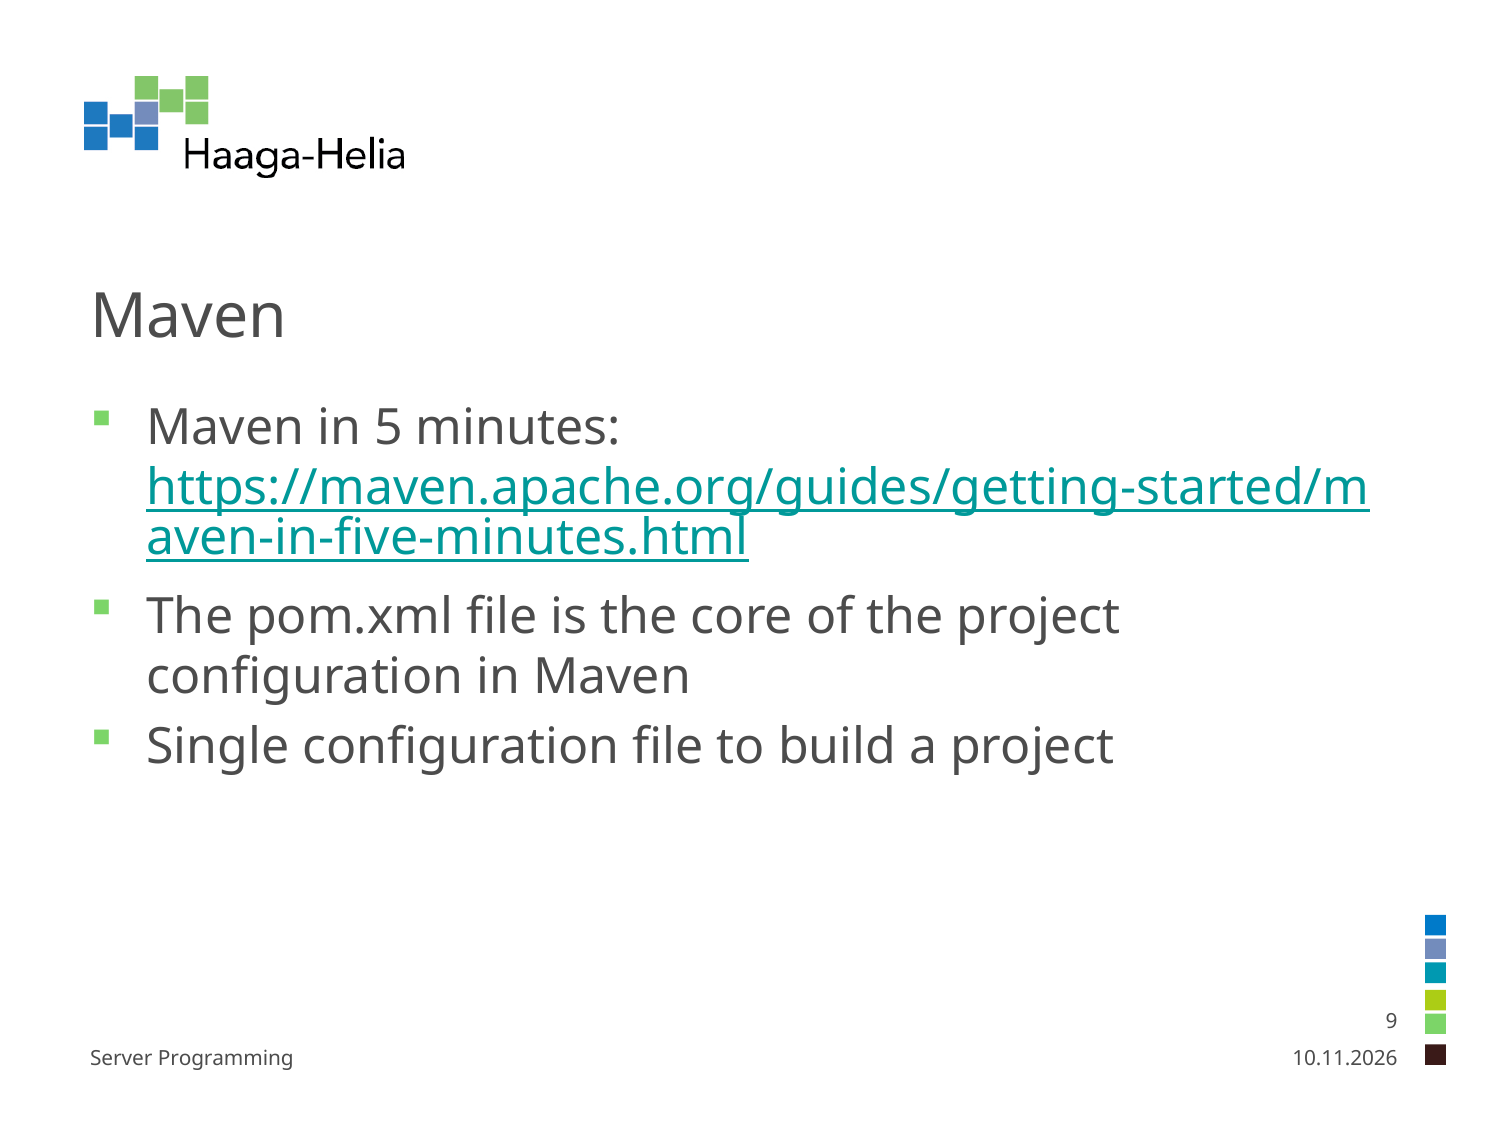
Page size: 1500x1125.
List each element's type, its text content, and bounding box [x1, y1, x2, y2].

slide_number 9 [1262, 999, 1413, 1050]
picture [84, 76, 404, 178]
footer Server Programming [75, 1037, 475, 1078]
list Maven in 5 minutes: https://maven.apache.org/guides/getting-started/maven-in-five-minutes.html The pom.xml file is the core of the project configuration in Maven Single configuration file to build a project [75, 387, 1400, 988]
title Maven [75, 237, 1400, 387]
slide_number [1262, 1050, 1413, 1088]
